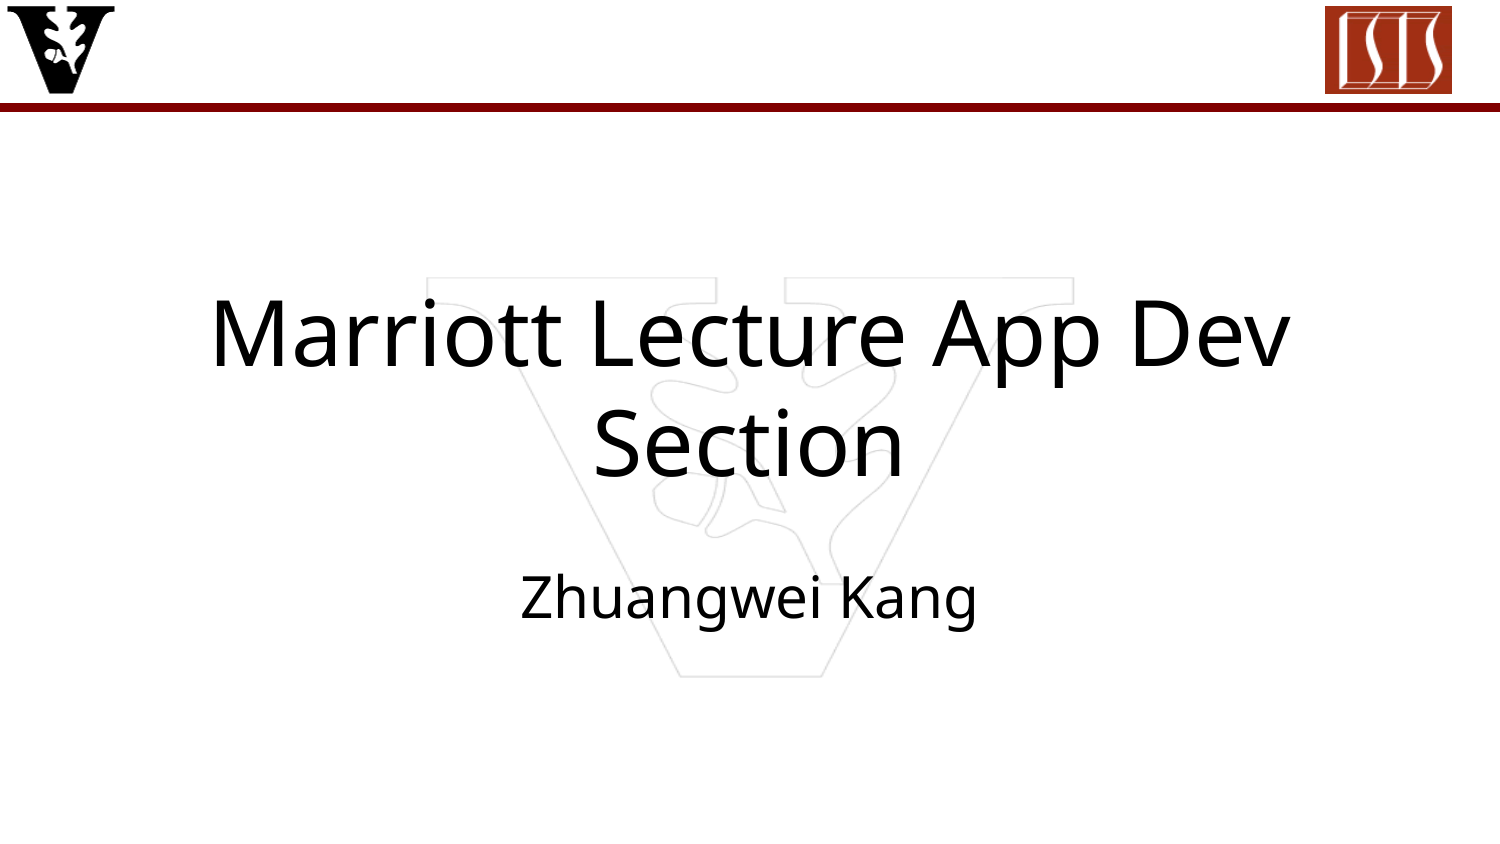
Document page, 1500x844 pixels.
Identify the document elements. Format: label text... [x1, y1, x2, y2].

picture [0, 112, 1500, 844]
subtitle Zhuangwei Kang [225, 553, 1275, 694]
title Marriott Lecture App Dev Section [75, 281, 1425, 488]
picture [0, 0, 1500, 103]
